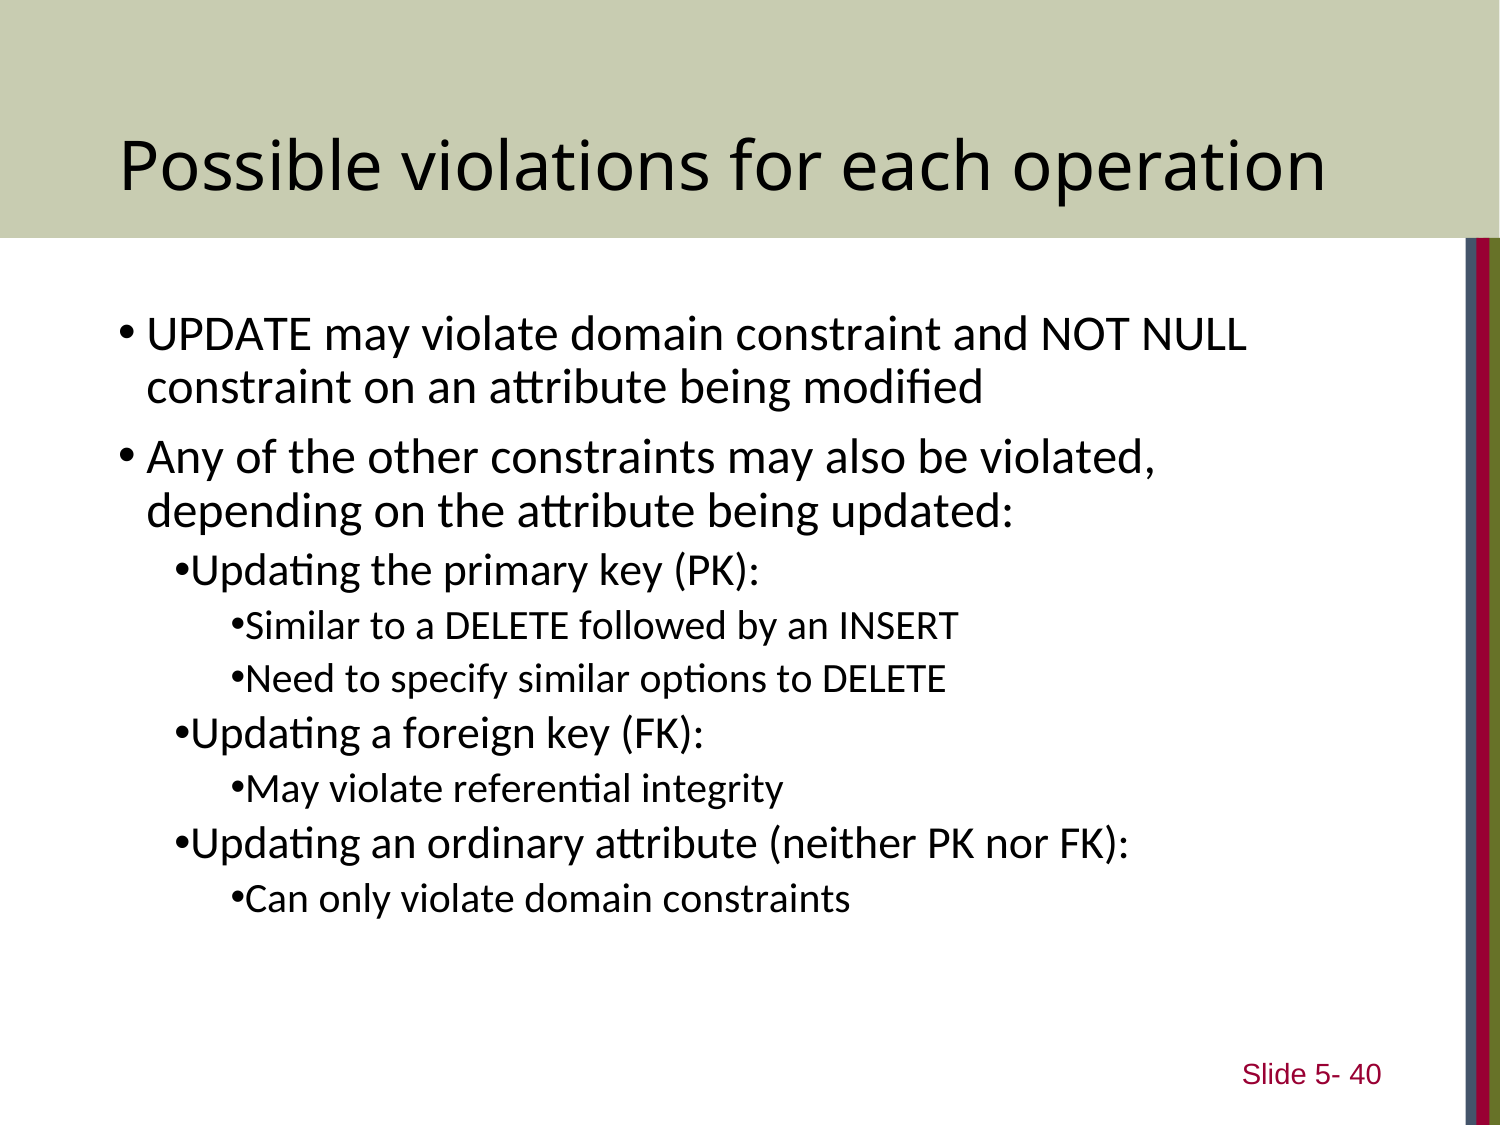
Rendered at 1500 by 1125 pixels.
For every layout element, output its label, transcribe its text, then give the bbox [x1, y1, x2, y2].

text_box Slide 5- <number> [1059, 1042, 1397, 1103]
text_box UPDATE may violate domain constraint and NOT NULL constraint on an attribute being modified Any of the other constraints may also be violated, depending on the attribute being updated: Updating the primary key (PK): Similar to a DELETE followed by an INSERT Need to specify similar options to DELETE Updating a foreign key (FK): May violate referential integrity Updating an ordinary attribute (neither PK nor FK): Can only violate domain constraints [103, 299, 1397, 1014]
title Possible violations for each operation [103, 59, 1397, 278]
